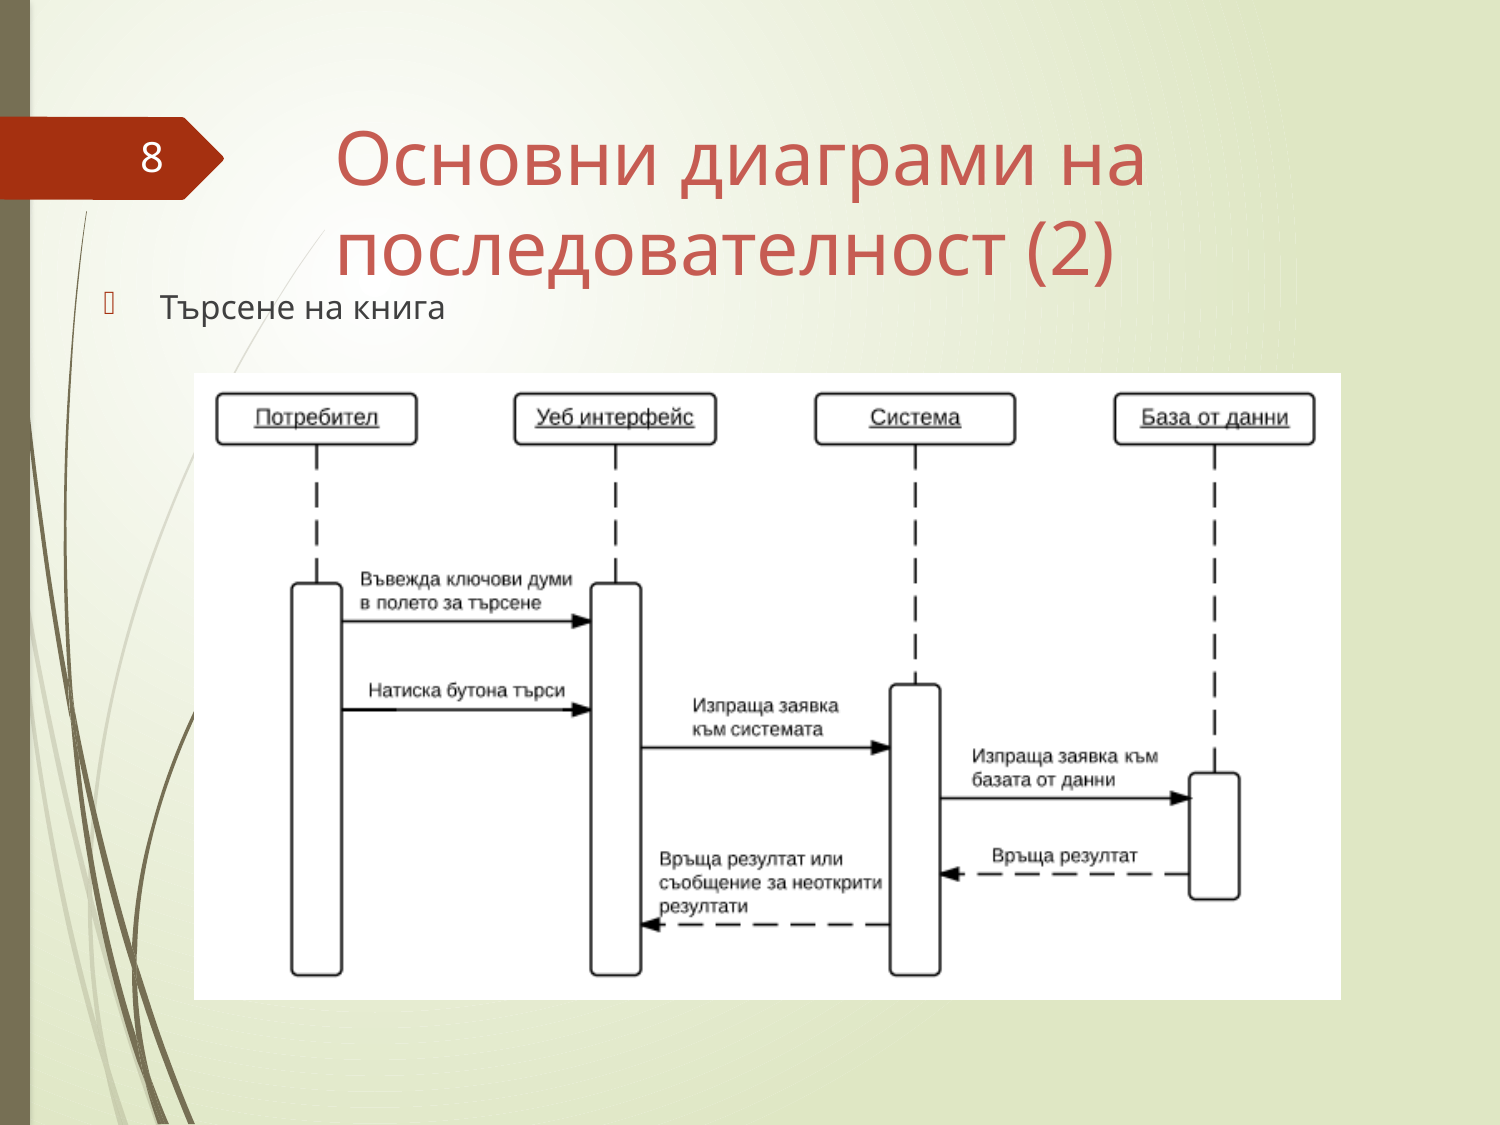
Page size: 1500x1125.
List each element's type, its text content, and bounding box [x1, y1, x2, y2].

title Основни диаграми на последователност (2) [319, 102, 1400, 278]
picture [194, 373, 1341, 1000]
list Търсене на книга [88, 278, 1420, 931]
slide_number 8 [83, 129, 180, 190]
